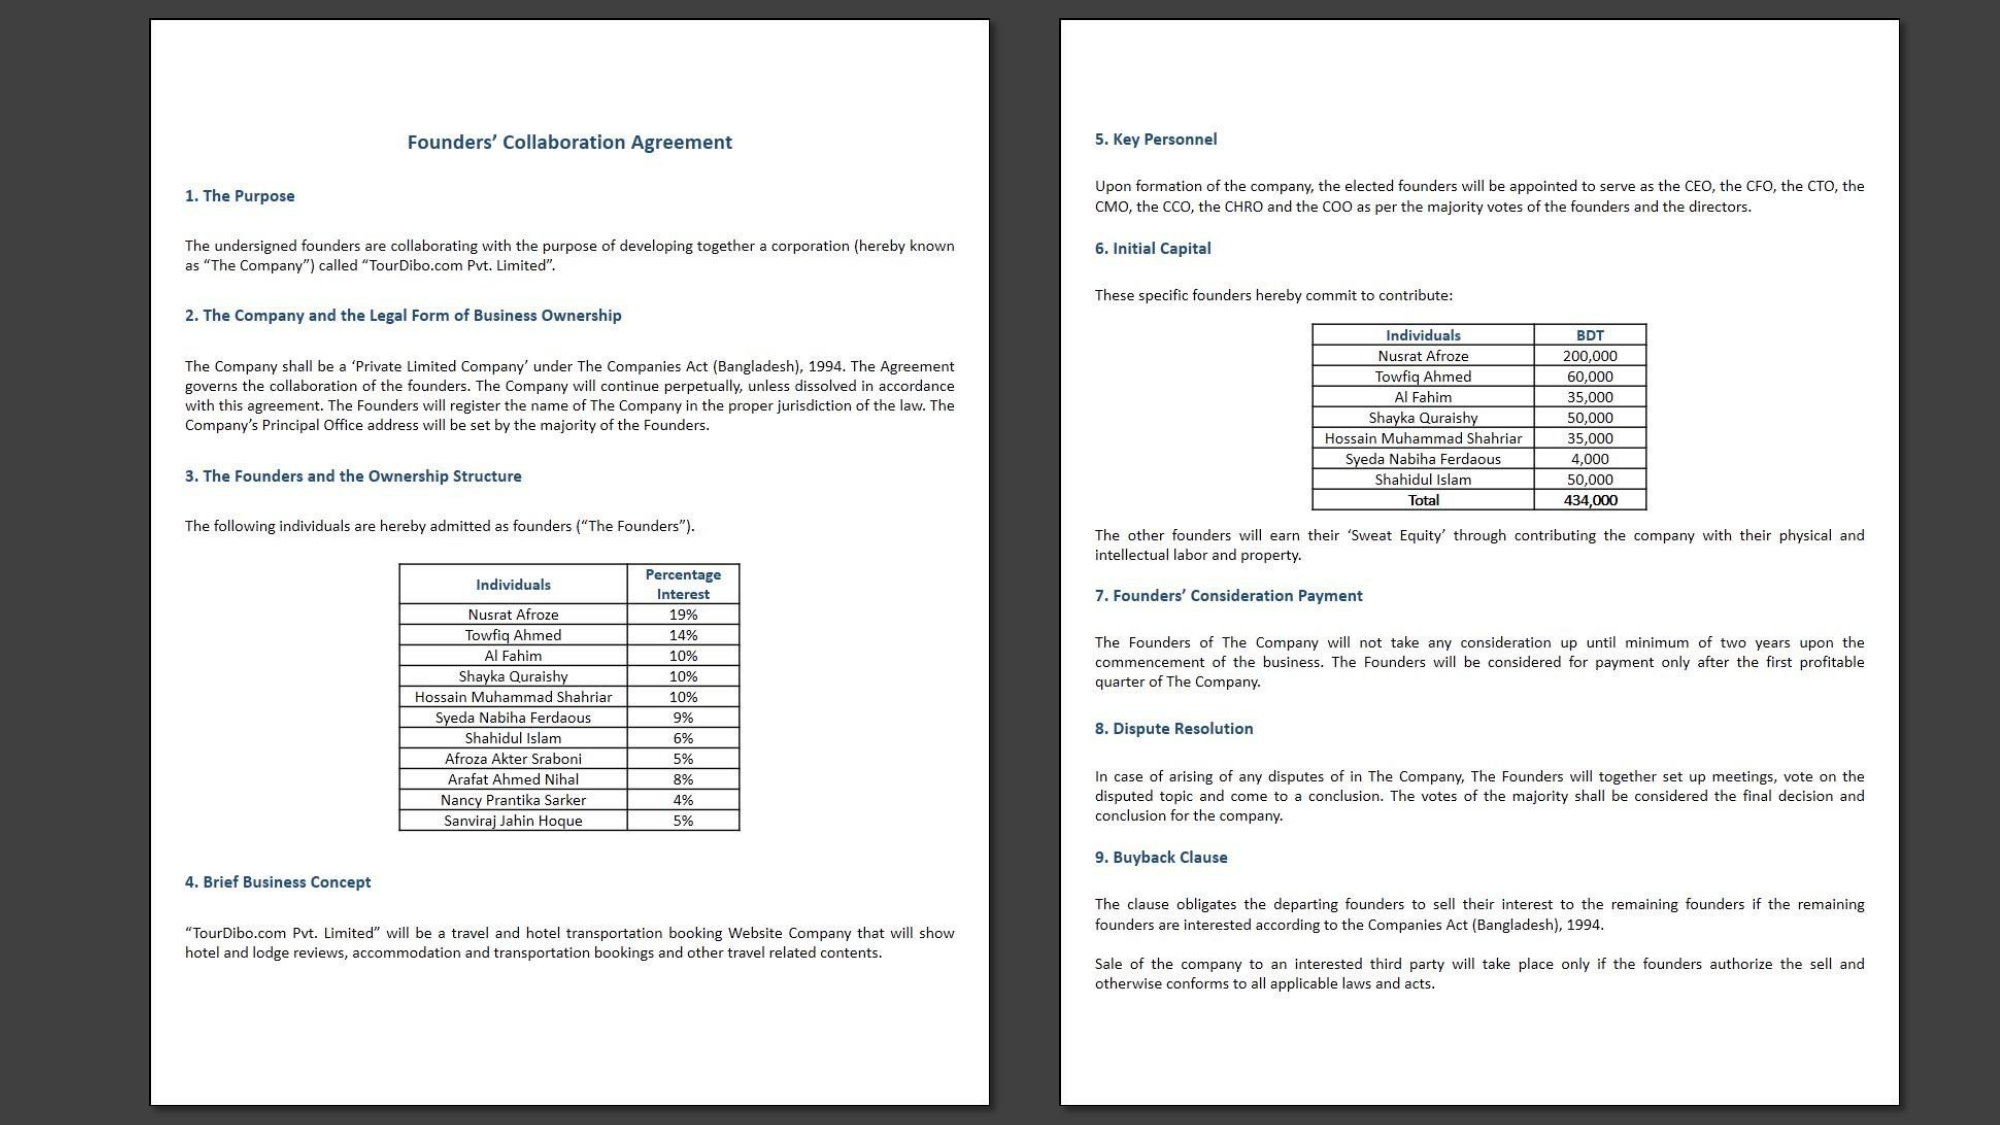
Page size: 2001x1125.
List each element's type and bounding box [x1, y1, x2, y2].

text_box [144, 14, 1003, 1120]
text_box [1055, 14, 1914, 1120]
text_box [0, 0, 2000, 1125]
